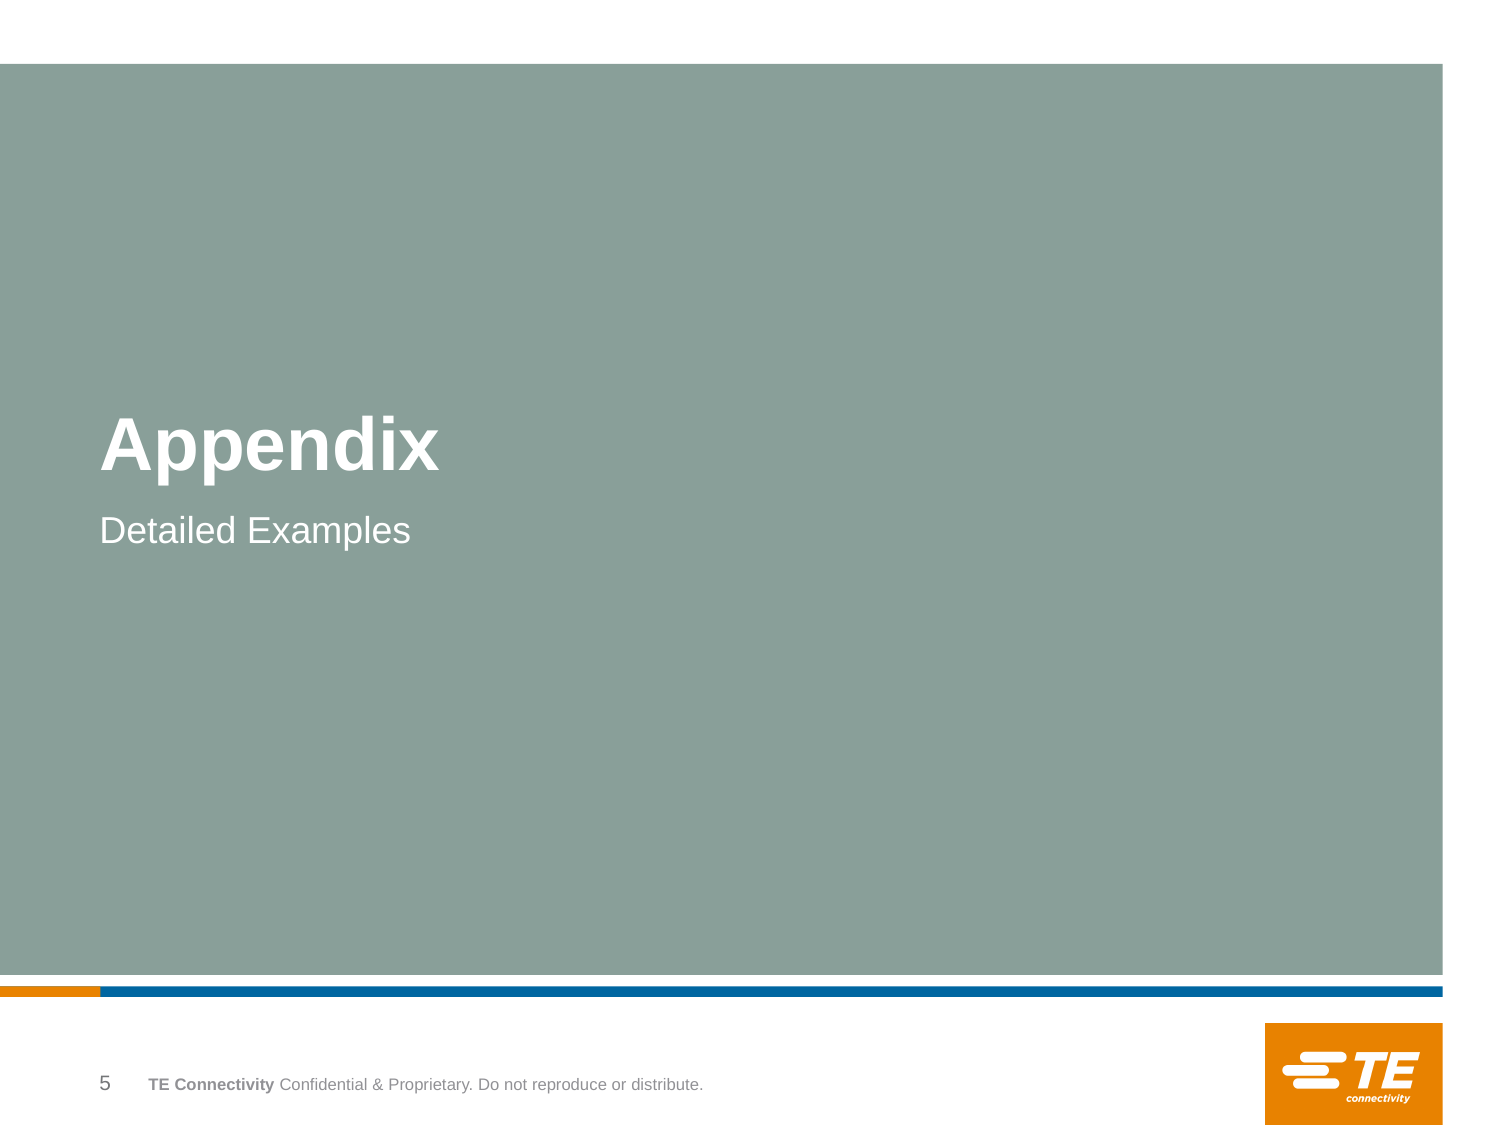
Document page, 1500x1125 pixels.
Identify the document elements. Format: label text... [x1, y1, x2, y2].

list Detailed Examples [84, 494, 959, 568]
title Appendix [84, 181, 1208, 495]
slide_number 5 [84, 1052, 163, 1113]
picture [1265, 1023, 1443, 1125]
